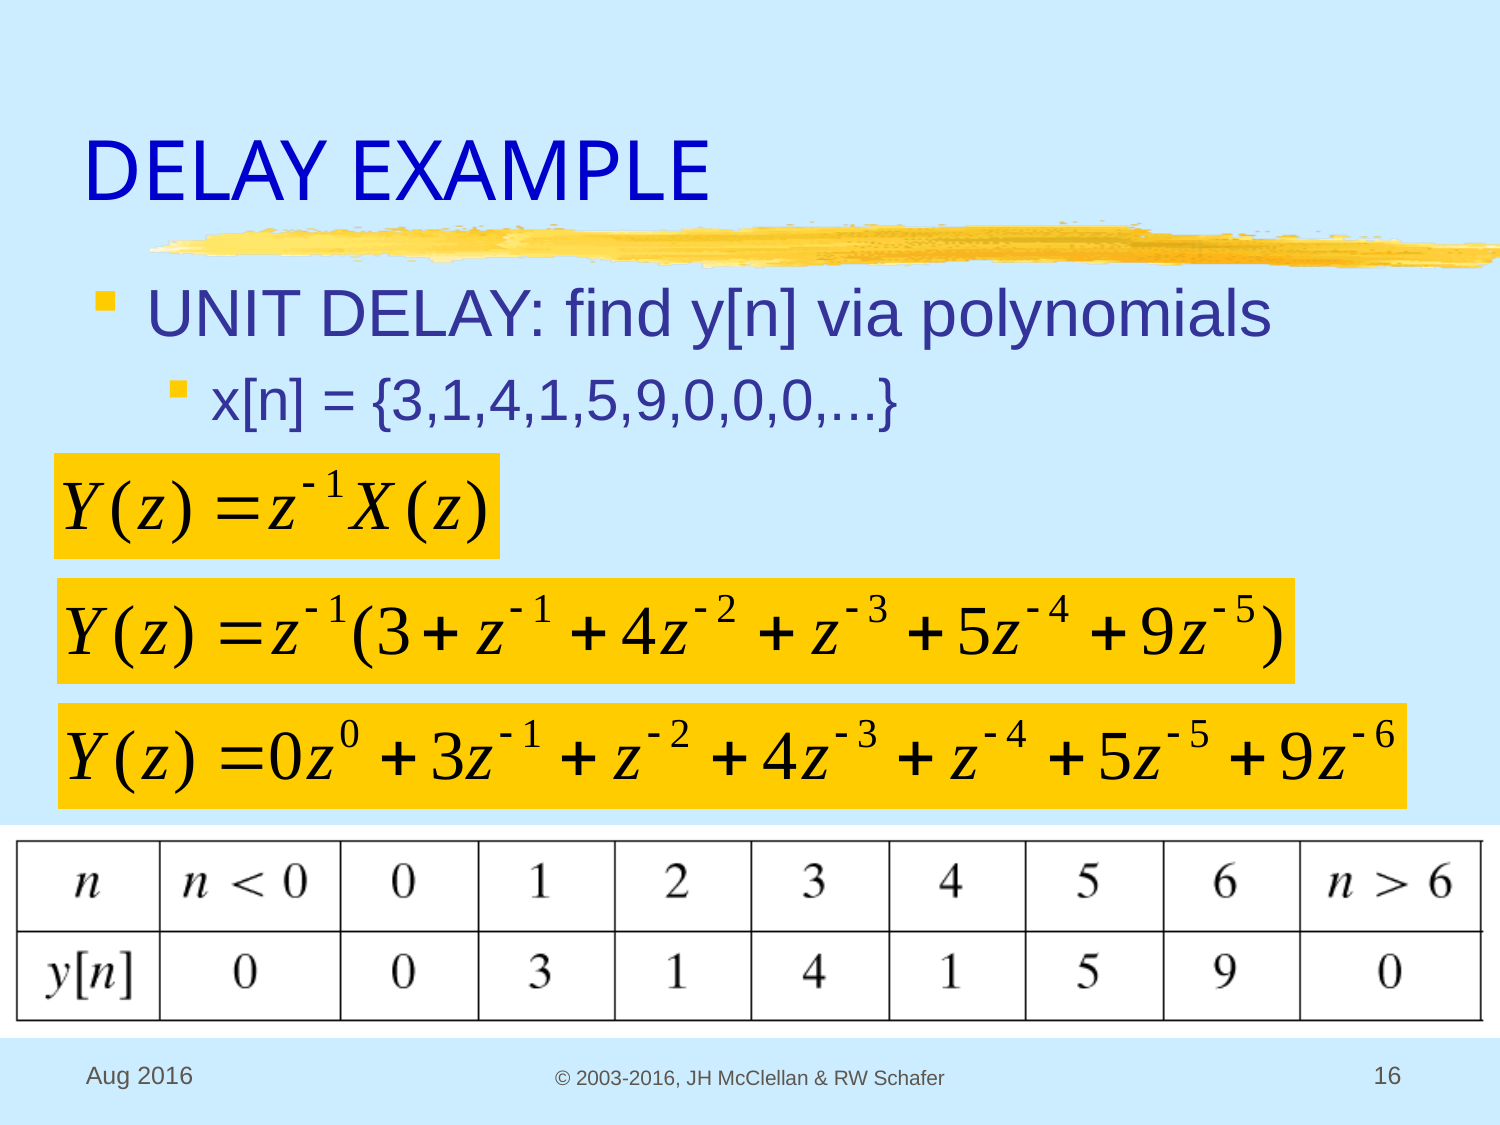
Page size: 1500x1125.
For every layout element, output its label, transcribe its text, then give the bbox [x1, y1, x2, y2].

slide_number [70, 1046, 384, 1098]
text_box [57, 702, 1408, 809]
title DELAY EXAMPLE [66, 37, 1342, 226]
list UNIT DELAY: find y[n] via polynomials x[n] = {3,1,4,1,5,9,0,0,0,...} [74, 262, 1417, 823]
picture [150, 215, 1500, 279]
slide_number 16 [1103, 1046, 1417, 1098]
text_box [56, 577, 1295, 684]
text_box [53, 452, 501, 559]
picture [0, 824, 1500, 1038]
footer © 2003-2016, JH McClellan & RW Schafer [512, 1046, 988, 1098]
